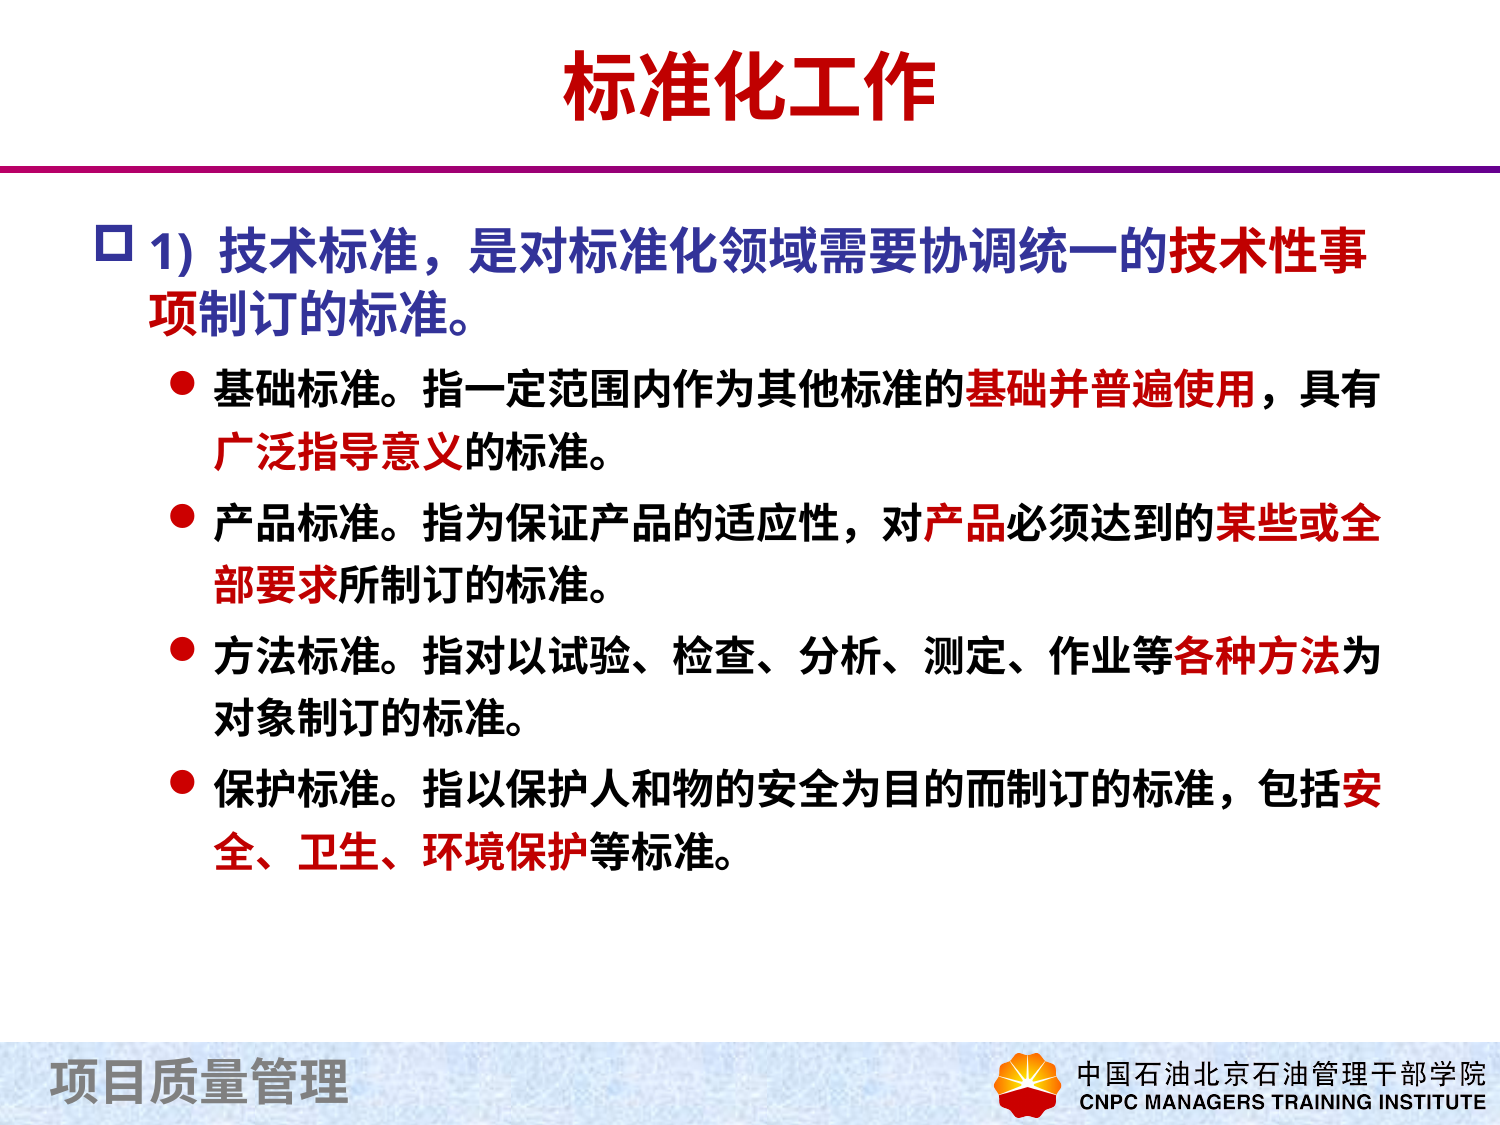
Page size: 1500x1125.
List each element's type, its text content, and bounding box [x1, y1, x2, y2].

picture [0, 1042, 1500, 1125]
list 1) 技术标准，是对标准化领域需要协调统一的技术性事项制订的标准。 基础标准。指一定范围内作为其他标准的基础并普遍使用，具有广泛指导意义的标准。 产品标准。指为保证产品的适应性，对产品必须达到的某些或全部要求所制订的标准。 方法标准。指对以试验、检查、分析、测定、作业等各种方法为对象制订的标准。 保护标准。指以保护人和物的安全为目的而制订的标准，包括安全、卫生、环境保护等标准。 [76, 209, 1428, 953]
title 标准化工作 [76, 7, 1424, 162]
